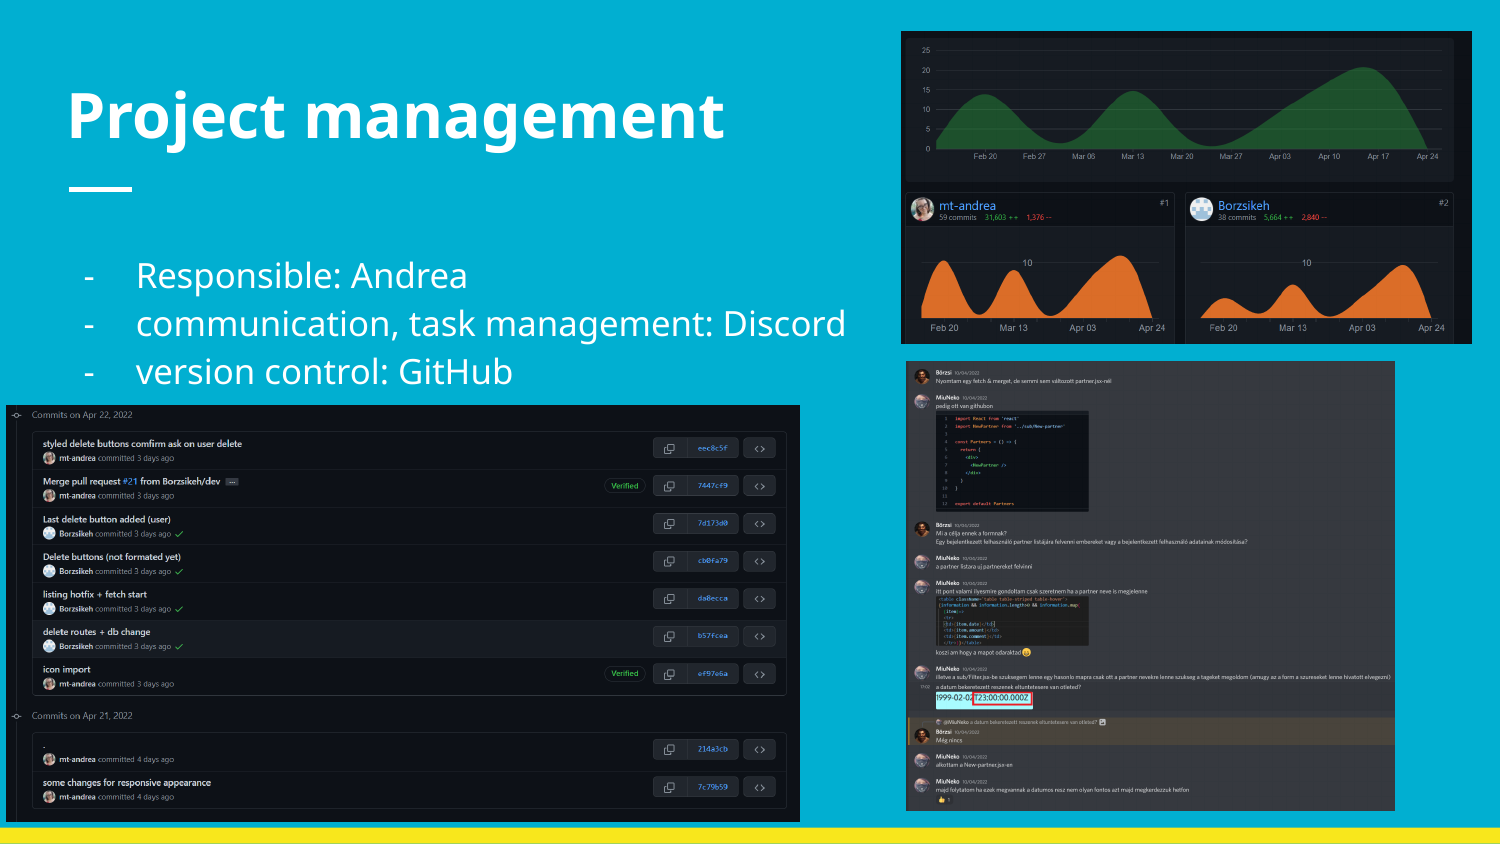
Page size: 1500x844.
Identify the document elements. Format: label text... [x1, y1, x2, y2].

title Project management [51, 61, 896, 167]
list Responsible: Andrea communication, task management: Discord version control: GitHub [51, 232, 880, 451]
picture [906, 360, 1396, 812]
picture [5, 405, 800, 823]
picture [901, 30, 1473, 345]
